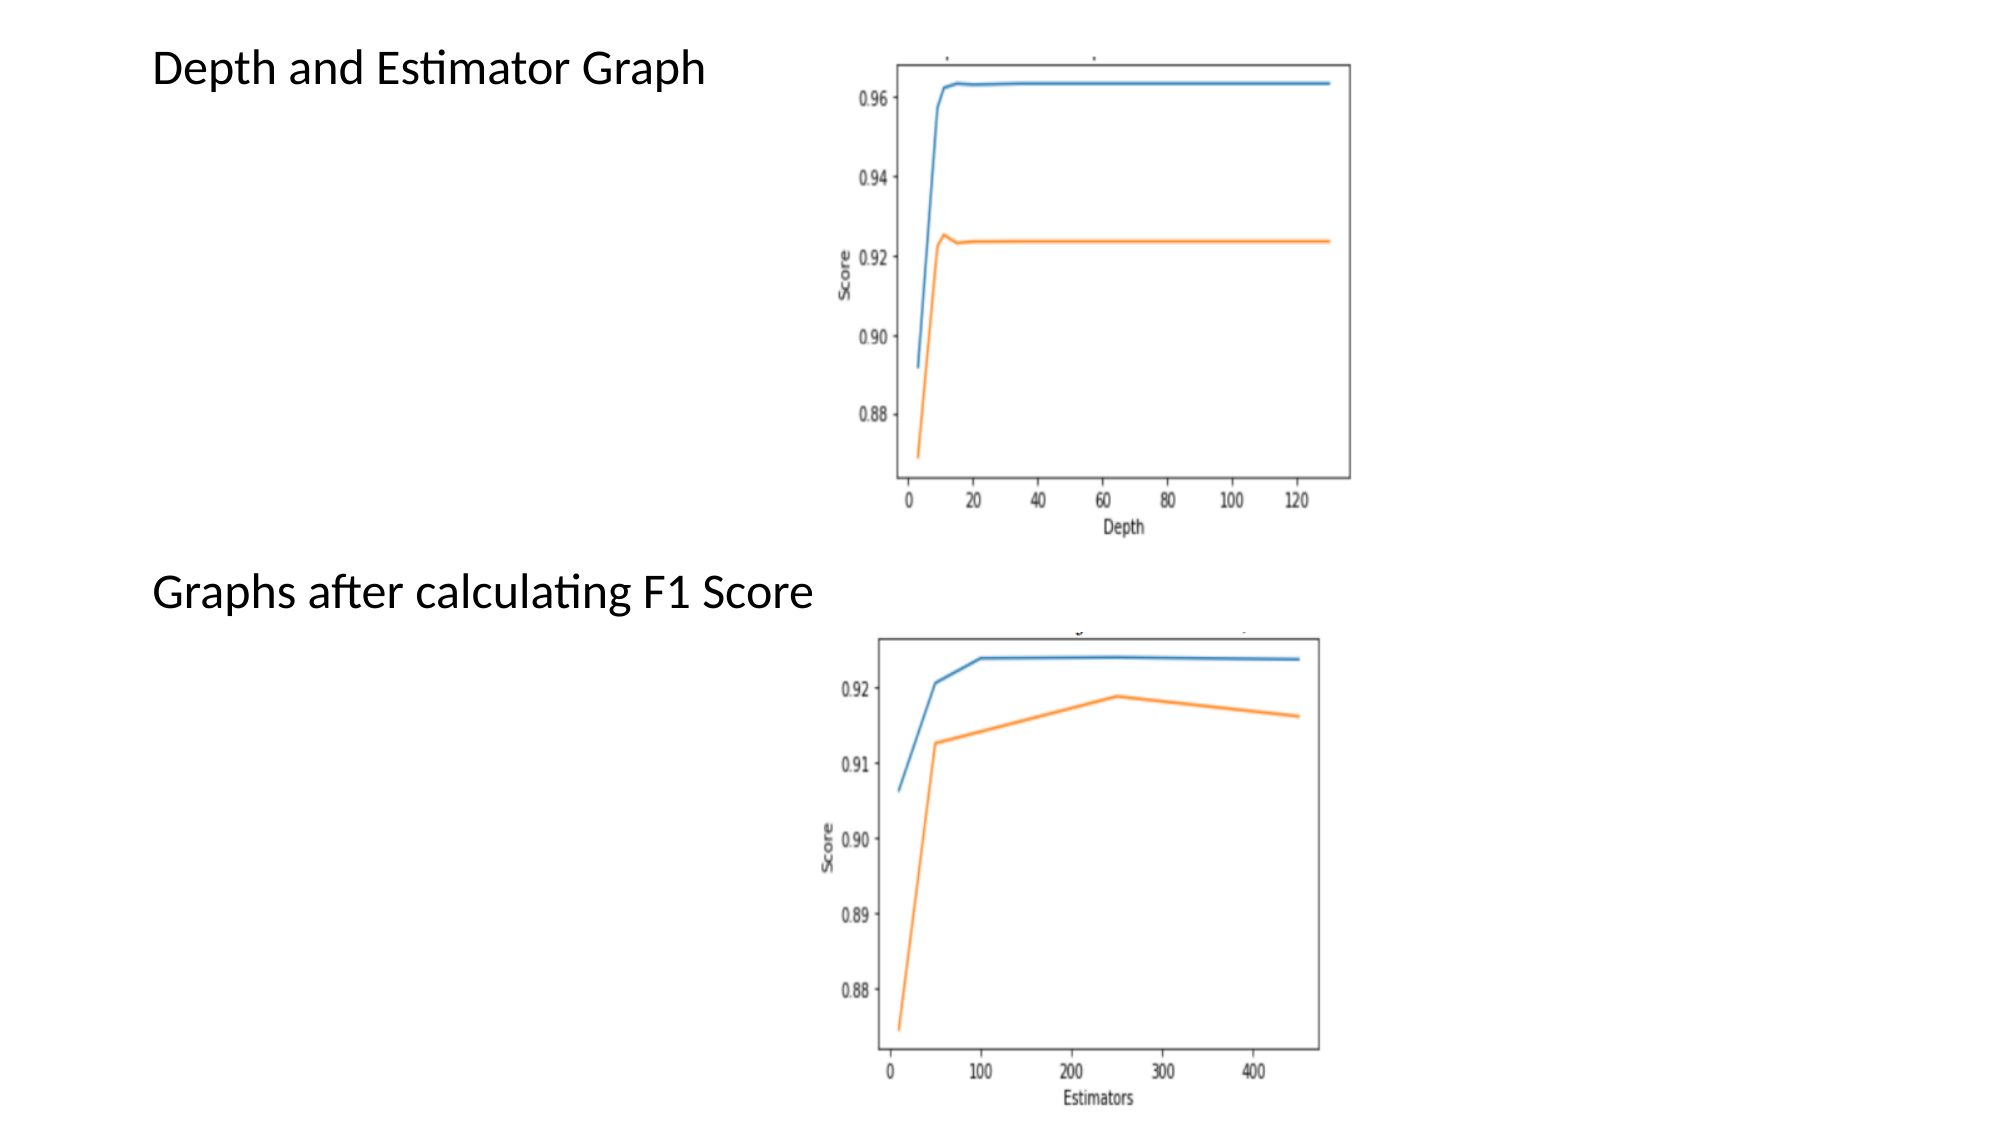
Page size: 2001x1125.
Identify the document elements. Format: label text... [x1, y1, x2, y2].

list Depth and Estimator Graph Graphs after calculating F1 Score [137, 33, 1863, 1014]
picture [813, 632, 1360, 1125]
picture [834, 33, 1375, 548]
